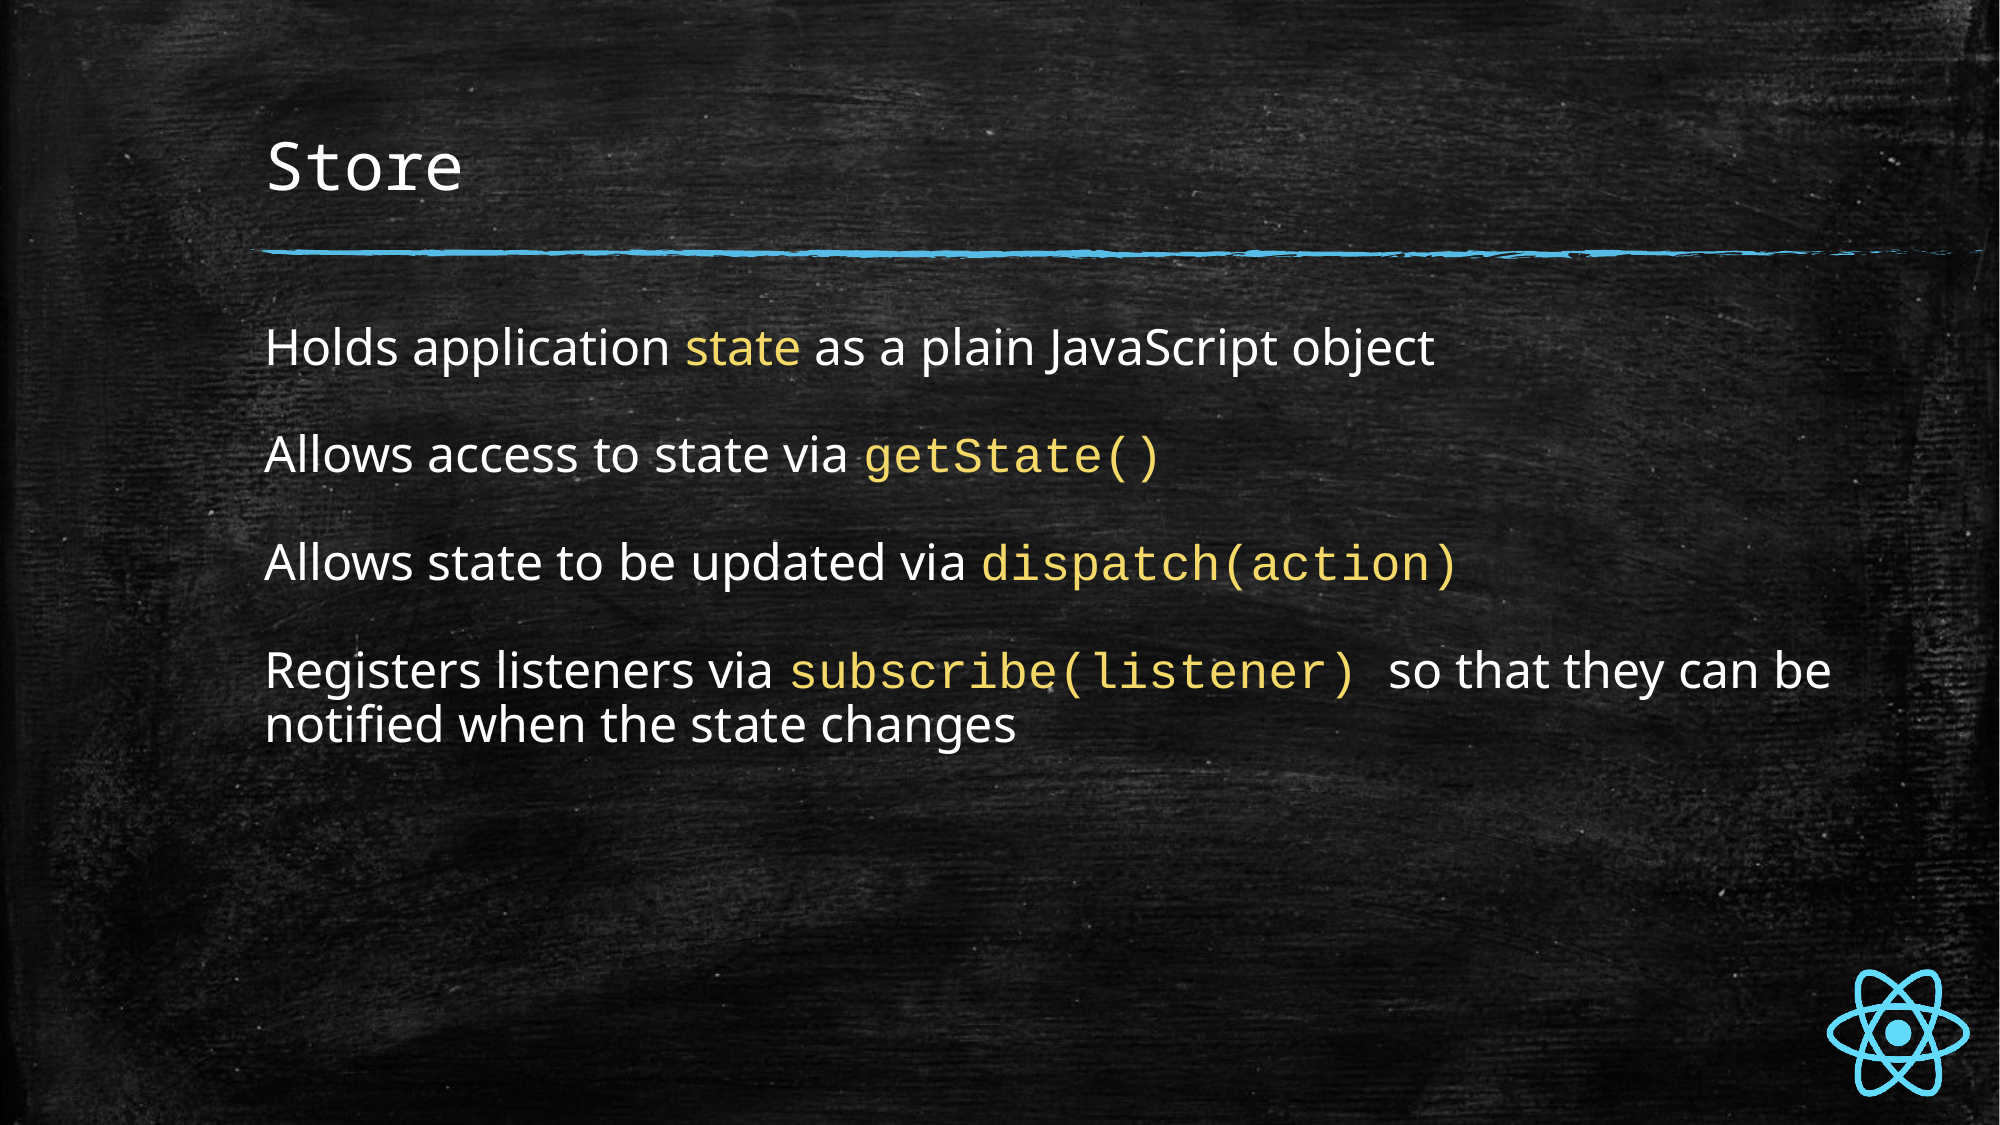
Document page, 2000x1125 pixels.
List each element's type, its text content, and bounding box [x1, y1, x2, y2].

text_box Holds application state as a plain JavaScript object Allows access to state via getState() Allows state to be updated via dispatch(action) Registers listeners via subscribe(listener) so that they can be notified when the state changes [249, 314, 1898, 761]
title Store [249, 45, 1750, 213]
picture [1775, 946, 2000, 1120]
